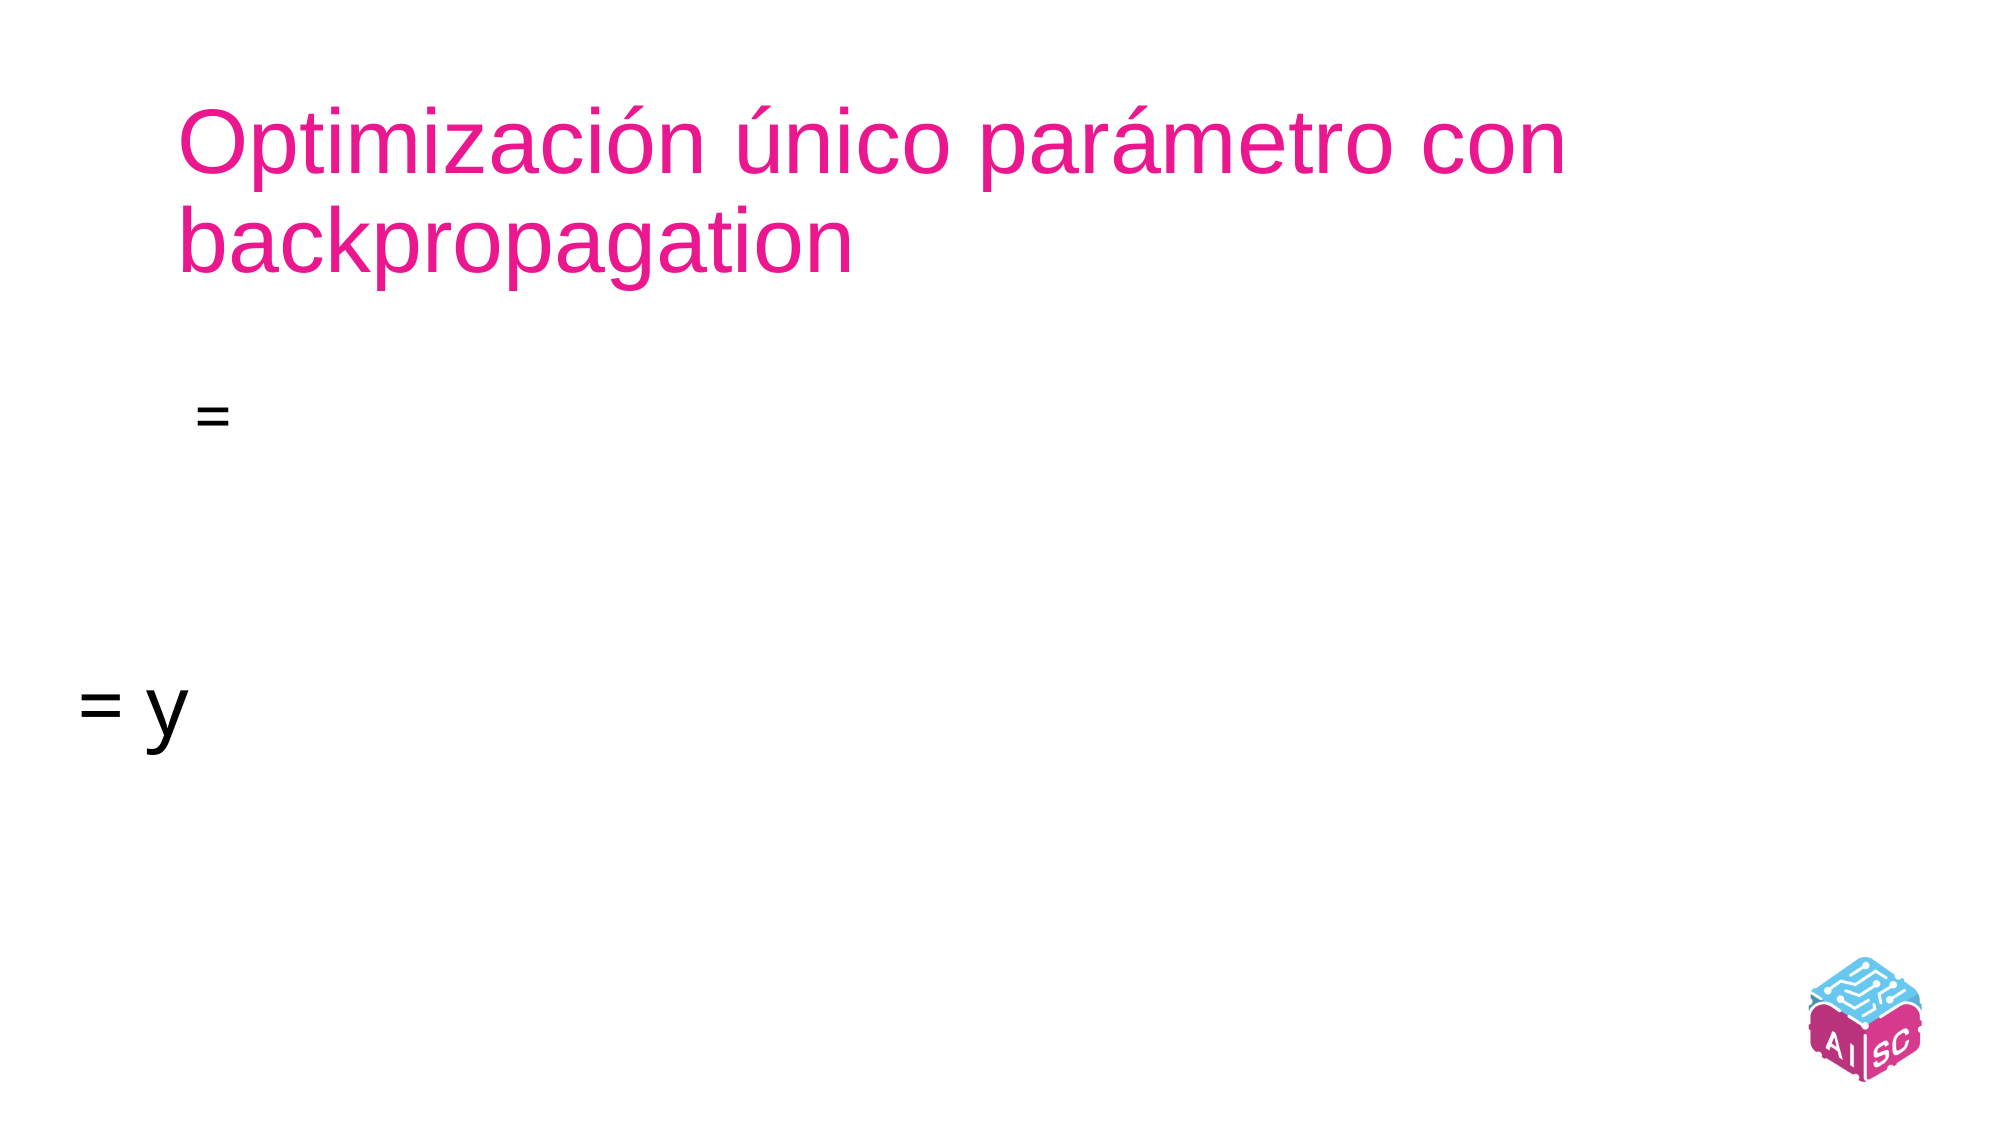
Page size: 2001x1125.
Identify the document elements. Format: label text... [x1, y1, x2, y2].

picture [1784, 948, 1941, 1090]
text_box Optimización único parámetro con backpropagation [162, 84, 1980, 303]
